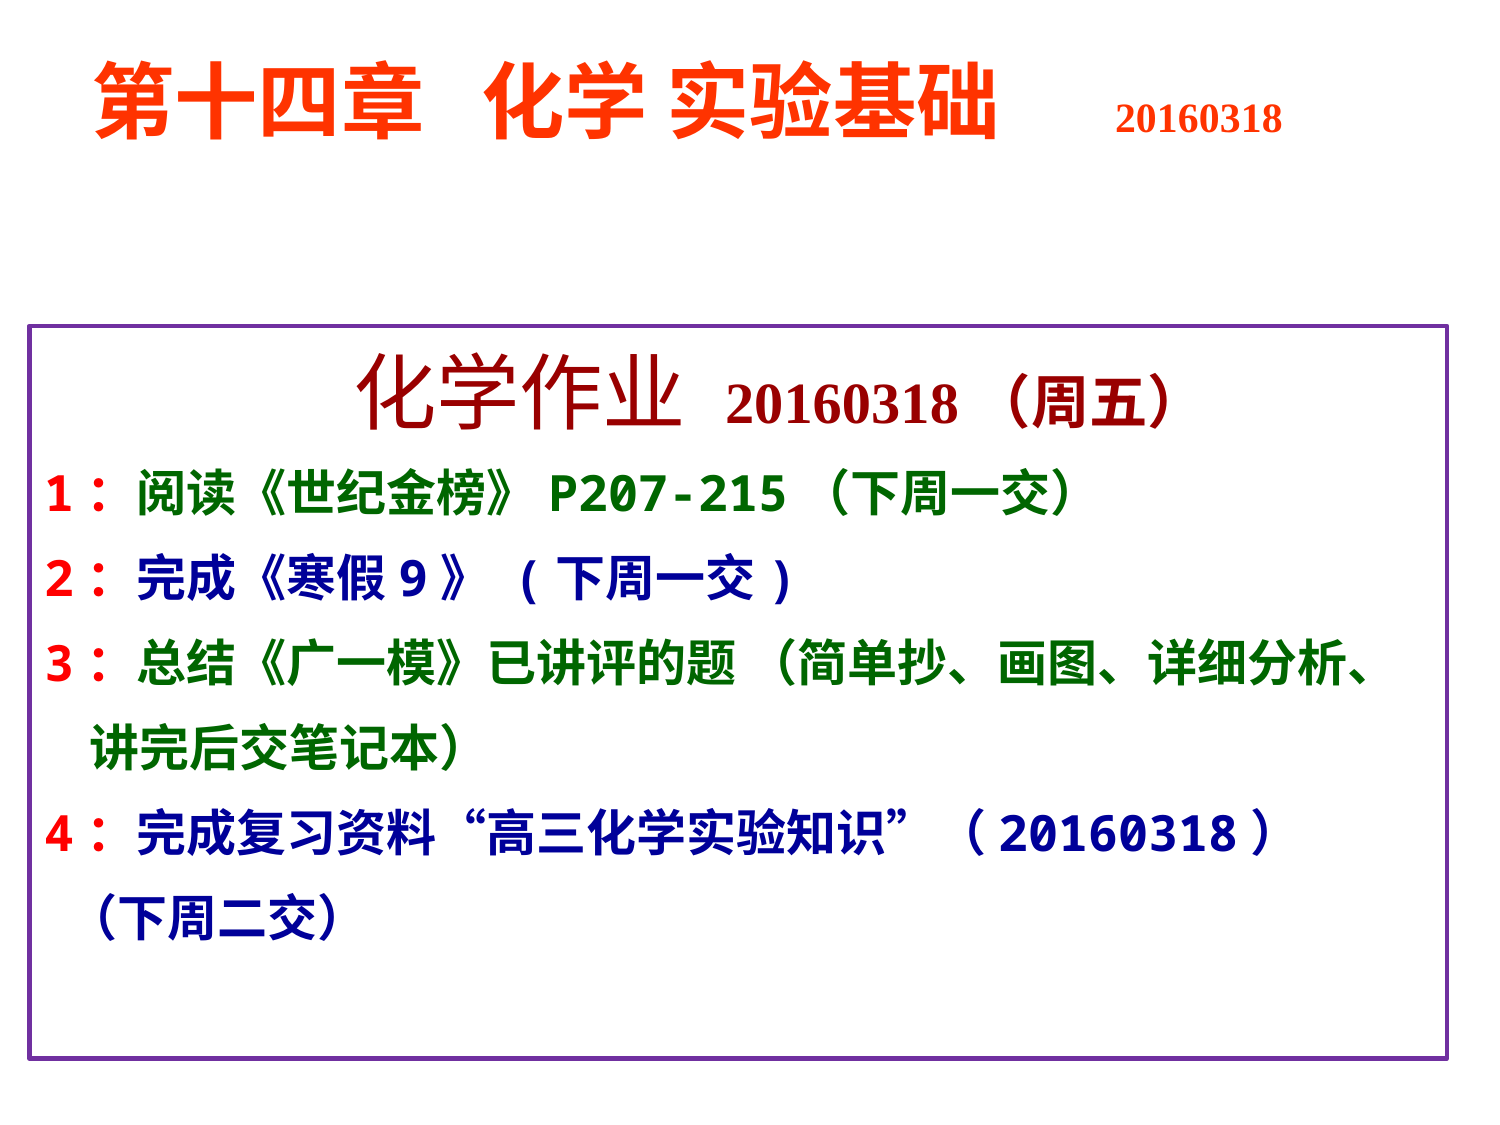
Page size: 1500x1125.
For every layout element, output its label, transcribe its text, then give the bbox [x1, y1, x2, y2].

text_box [29, 290, 1500, 1076]
text_box 第十四章 化学 实验基础 20160318 [76, 41, 1435, 157]
